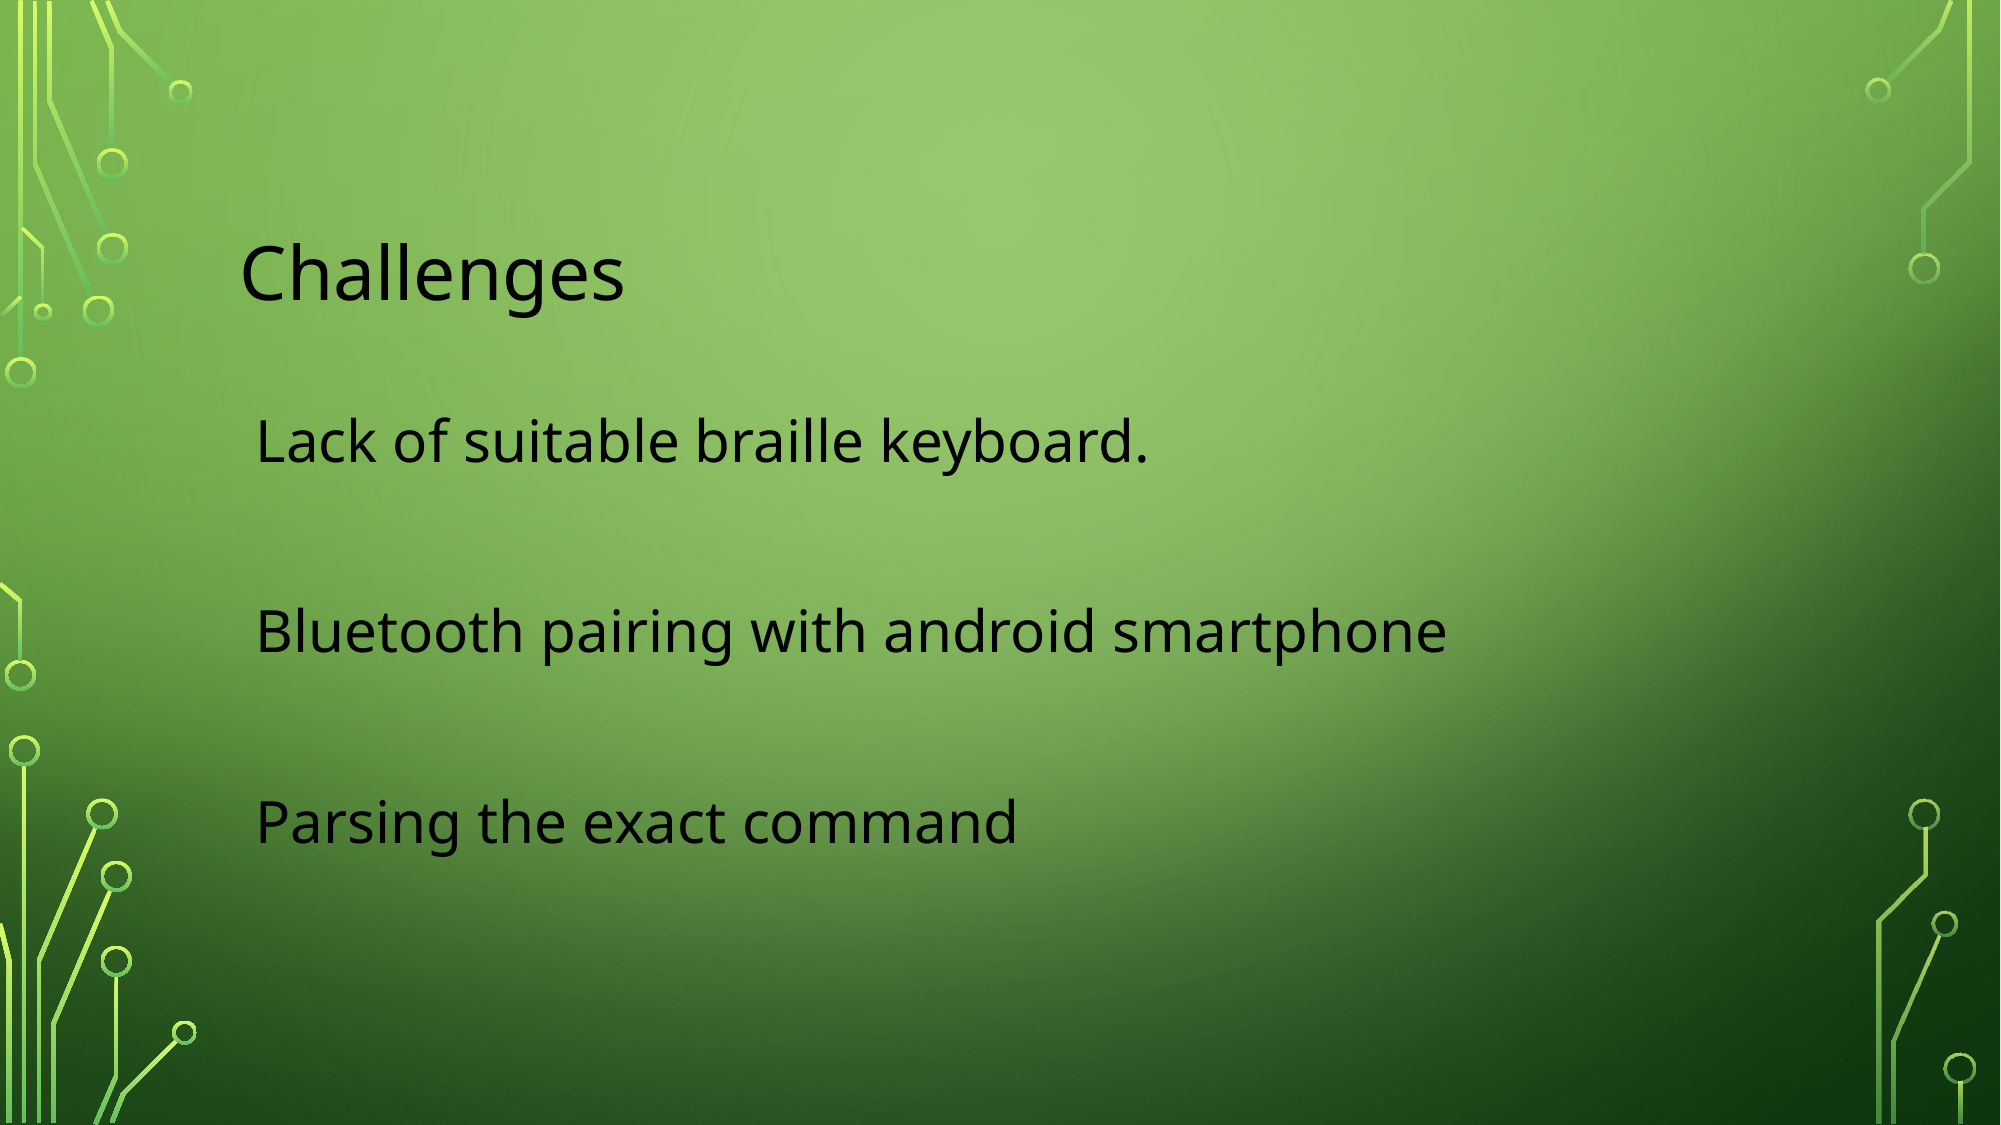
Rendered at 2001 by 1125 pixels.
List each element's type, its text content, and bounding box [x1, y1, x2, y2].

text_box Parsing the exact command [240, 777, 1304, 863]
text_box Lack of suitable braille keyboard. [240, 396, 1844, 482]
text_box Challenges [225, 217, 876, 323]
text_box Bluetooth pairing with android smartphone [240, 587, 1613, 672]
